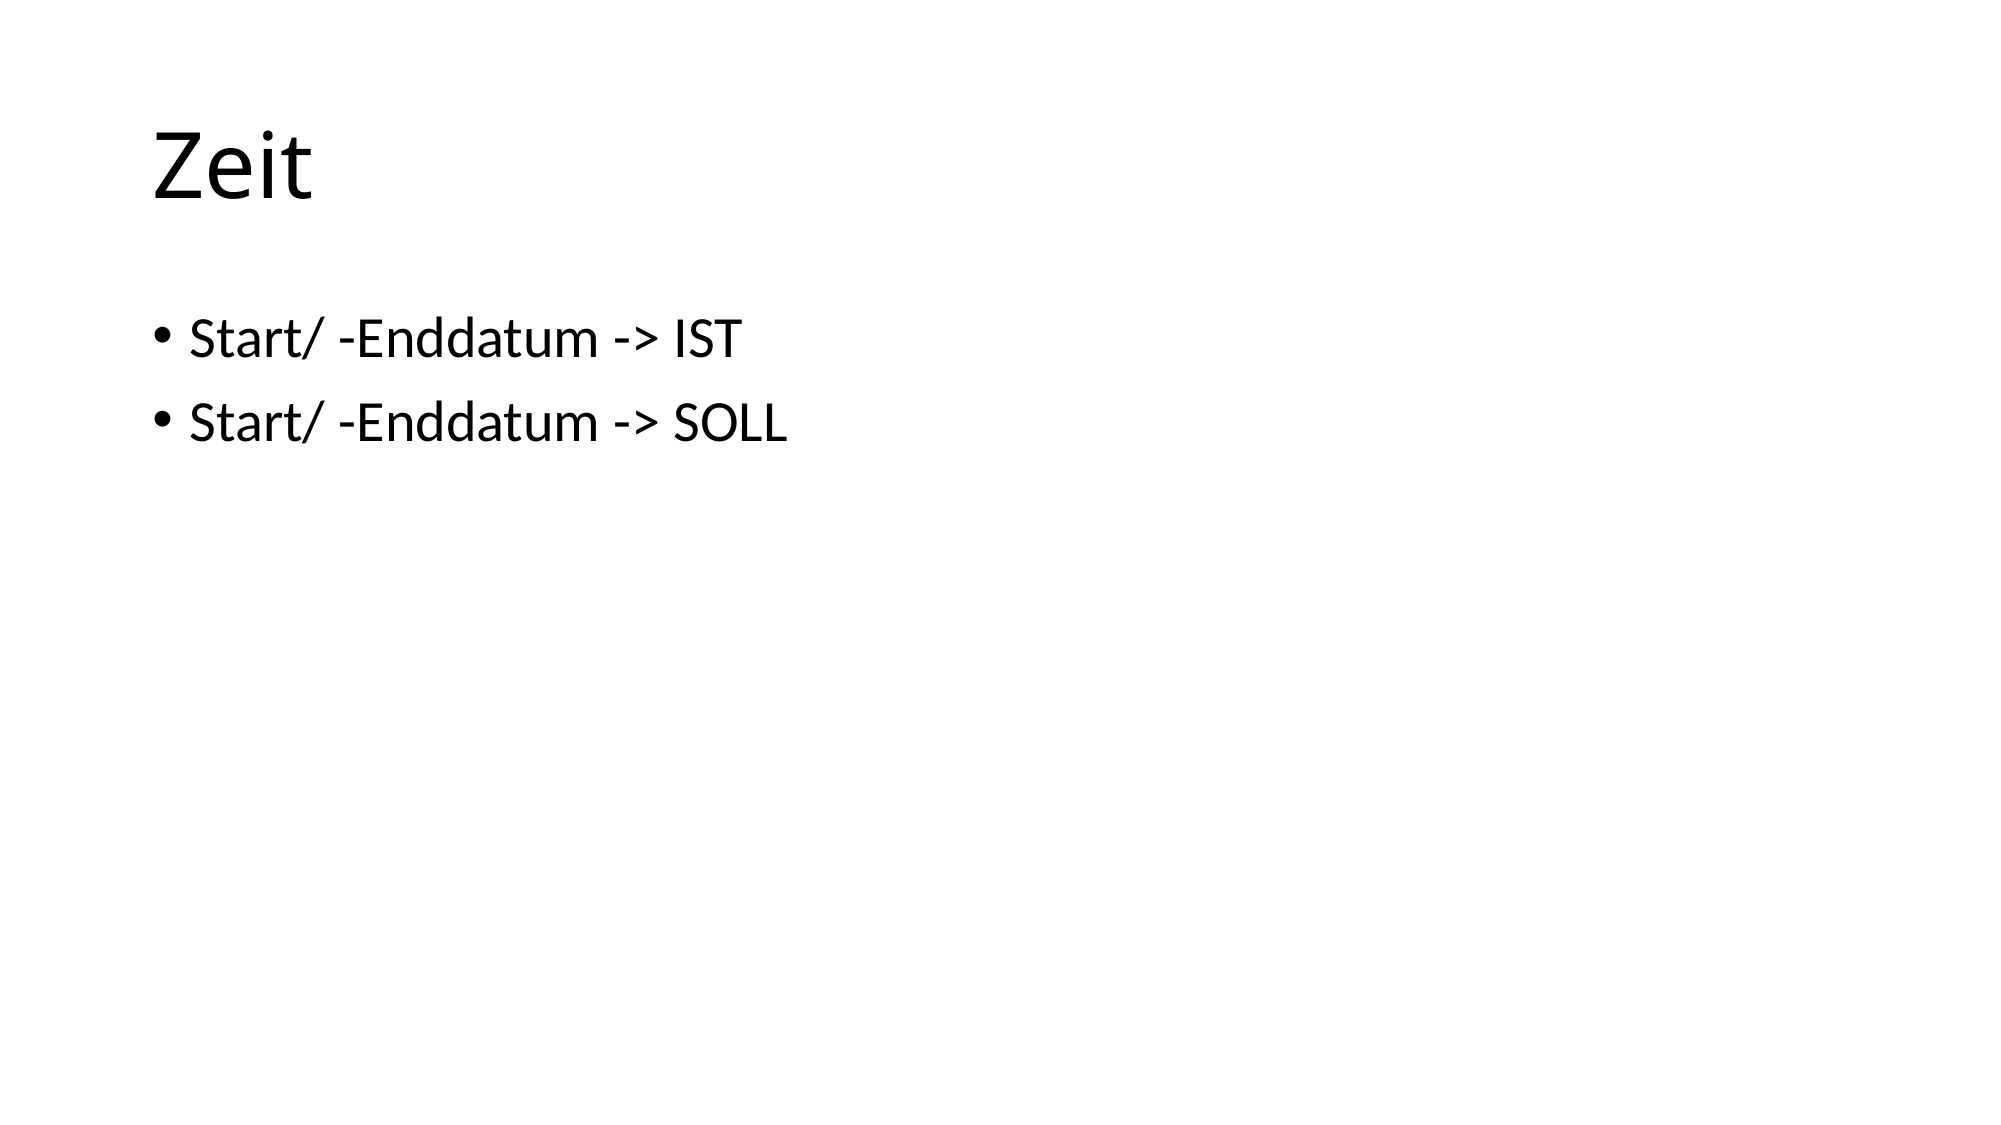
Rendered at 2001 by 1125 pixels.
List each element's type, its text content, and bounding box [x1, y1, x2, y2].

title Zeit [137, 59, 1863, 278]
list Start/ -Enddatum -> IST Start/ -Enddatum -> SOLL [137, 299, 1863, 1014]
